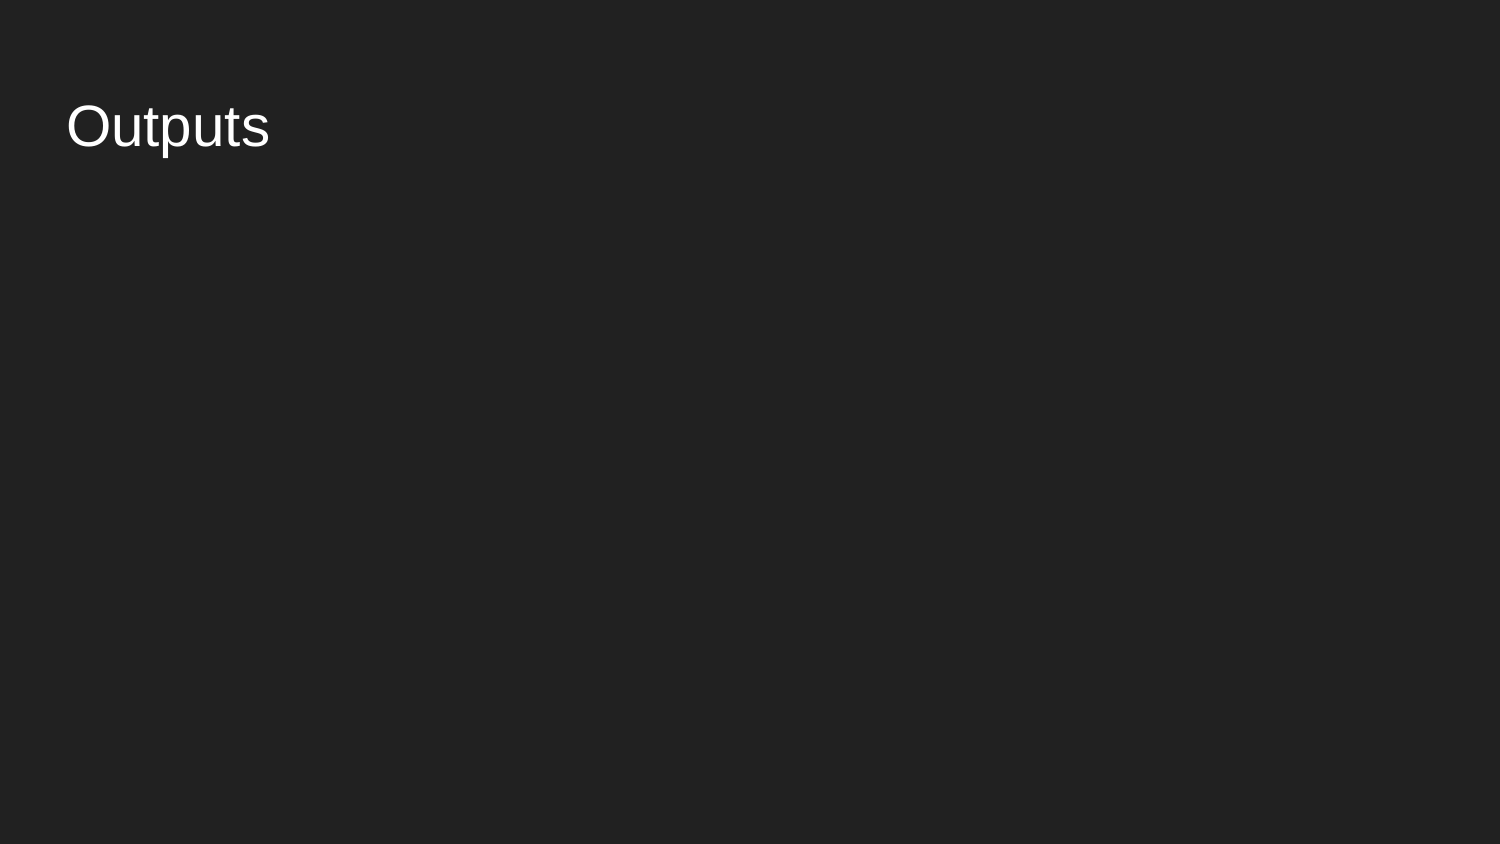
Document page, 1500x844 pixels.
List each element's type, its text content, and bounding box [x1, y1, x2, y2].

title Outputs [51, 72, 1449, 167]
